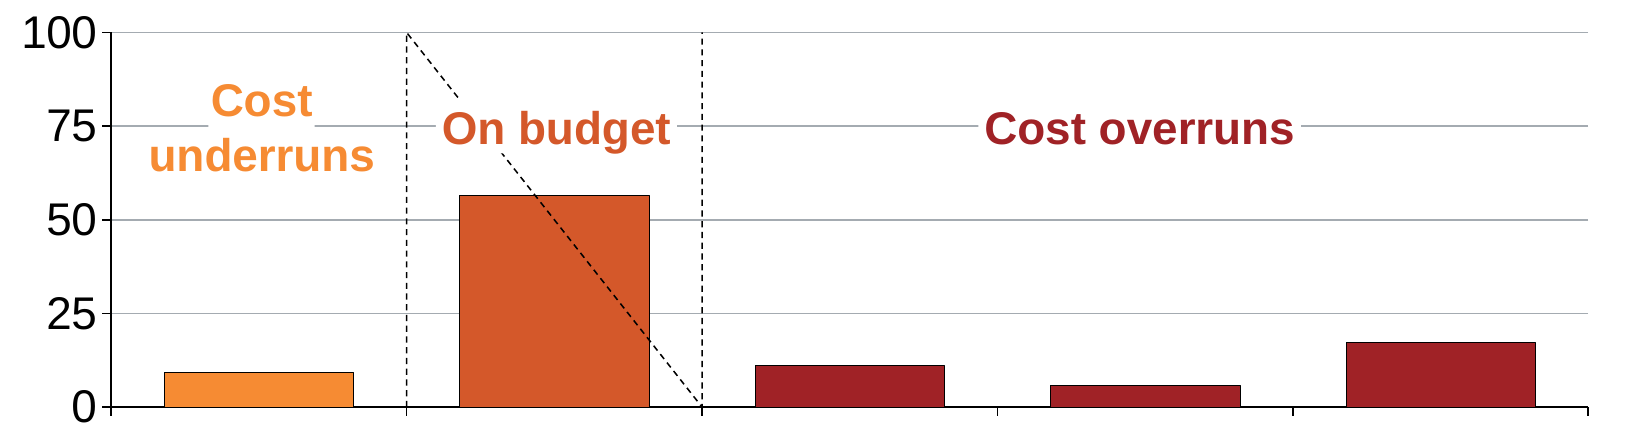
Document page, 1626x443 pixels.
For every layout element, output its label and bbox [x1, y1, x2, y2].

chart [0, 1, 1590, 443]
